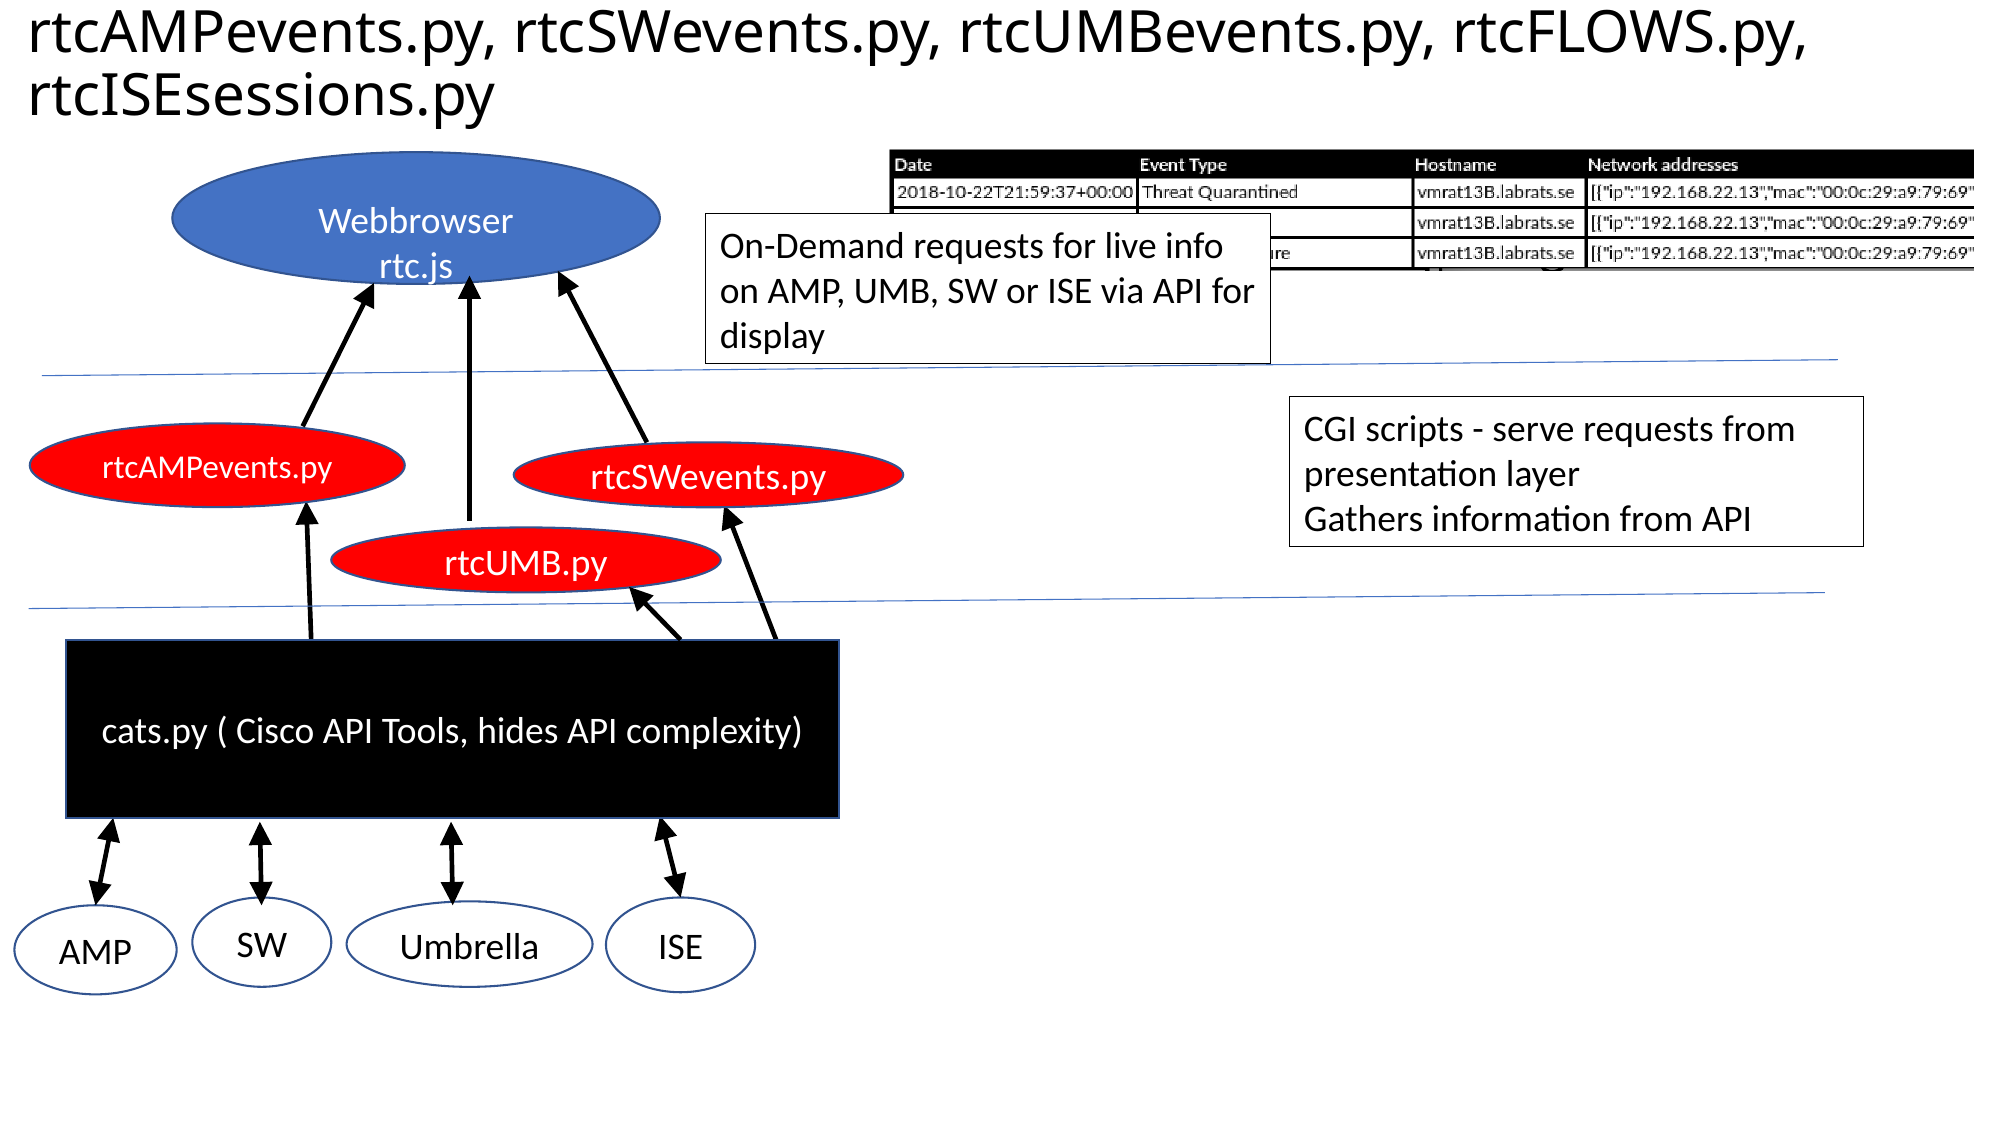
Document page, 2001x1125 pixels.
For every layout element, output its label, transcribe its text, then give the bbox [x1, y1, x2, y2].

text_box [306, 501, 313, 592]
text_box ISE [604, 896, 757, 994]
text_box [306, 609, 313, 674]
text_box Umbrella [345, 900, 594, 988]
text_box rtcSWevents.py [512, 441, 905, 509]
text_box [724, 609, 787, 666]
text_box CGI scripts - serve requests from presentation layer Gathers information from API [1289, 396, 1864, 547]
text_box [681, 592, 1825, 609]
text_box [28, 592, 629, 609]
text_box On-Demand requests for live info on AMP, UMB, SW or ISE via API for display [705, 213, 1271, 359]
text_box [374, 359, 469, 376]
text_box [629, 586, 681, 640]
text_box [724, 505, 787, 592]
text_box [41, 359, 302, 376]
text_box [95, 817, 114, 906]
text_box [470, 359, 557, 376]
text_box cats.py ( Cisco API Tools, hides API complexity) [65, 639, 840, 819]
text_box SW [191, 896, 333, 988]
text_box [647, 359, 1838, 376]
title rtcAMPevents.py, rtcSWevents.py, rtcUMBevents.py, rtcFLOWS.py, rtcISEsessions.py [12, 0, 2000, 149]
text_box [659, 815, 681, 898]
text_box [557, 270, 647, 443]
text_box rtcUMB.py [330, 526, 722, 592]
text_box Webbrowser rtc.js [171, 151, 661, 285]
text_box rtcAMPevents.py [28, 422, 406, 509]
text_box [302, 282, 374, 427]
text_box AMP [13, 904, 178, 996]
picture [886, 146, 1974, 271]
